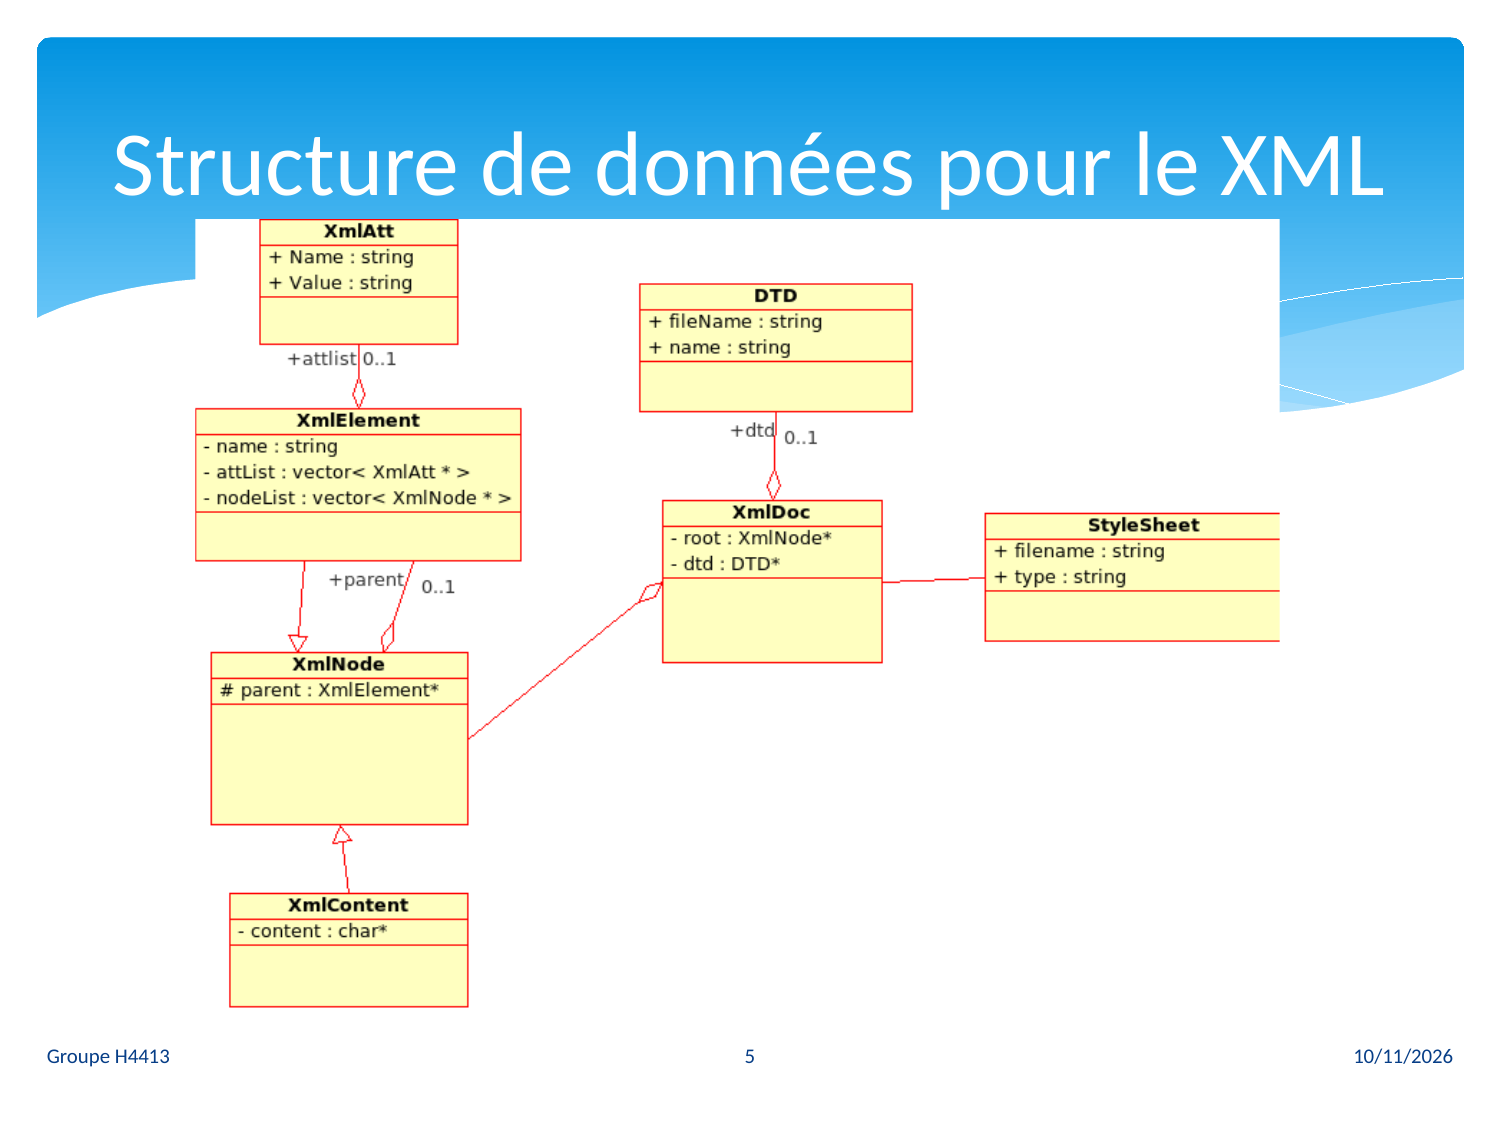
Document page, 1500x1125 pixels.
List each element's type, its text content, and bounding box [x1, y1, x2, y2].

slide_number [847, 1025, 1469, 1086]
footer Groupe H4413 [31, 1025, 653, 1086]
slide_number 5 [654, 1030, 846, 1086]
title Structure de données pour le XML [75, 55, 1425, 261]
picture [195, 219, 1280, 1020]
